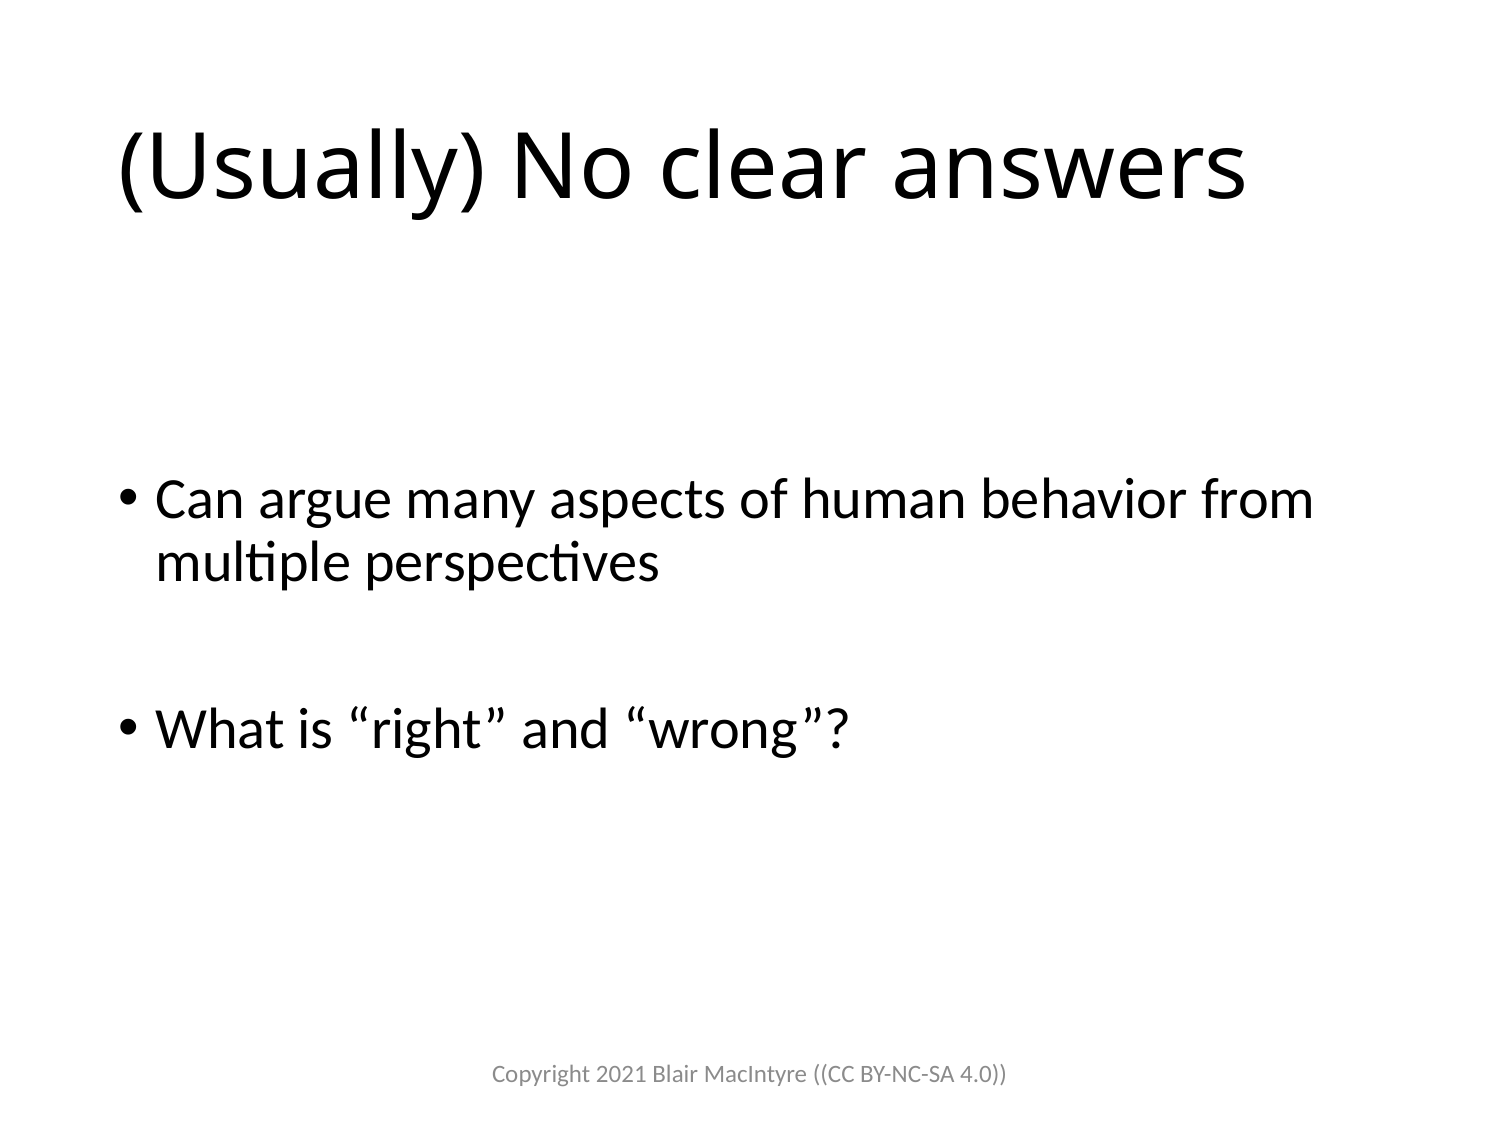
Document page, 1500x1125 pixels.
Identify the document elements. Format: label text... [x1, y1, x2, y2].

list Can argue many aspects of human behavior from multiple perspectives What is “right” and “wrong”? [103, 299, 1397, 1014]
title (Usually) No clear answers [103, 59, 1397, 278]
footer Copyright 2021 Blair MacIntyre ((CC BY-NC-SA 4.0)) [461, 1042, 1039, 1103]
